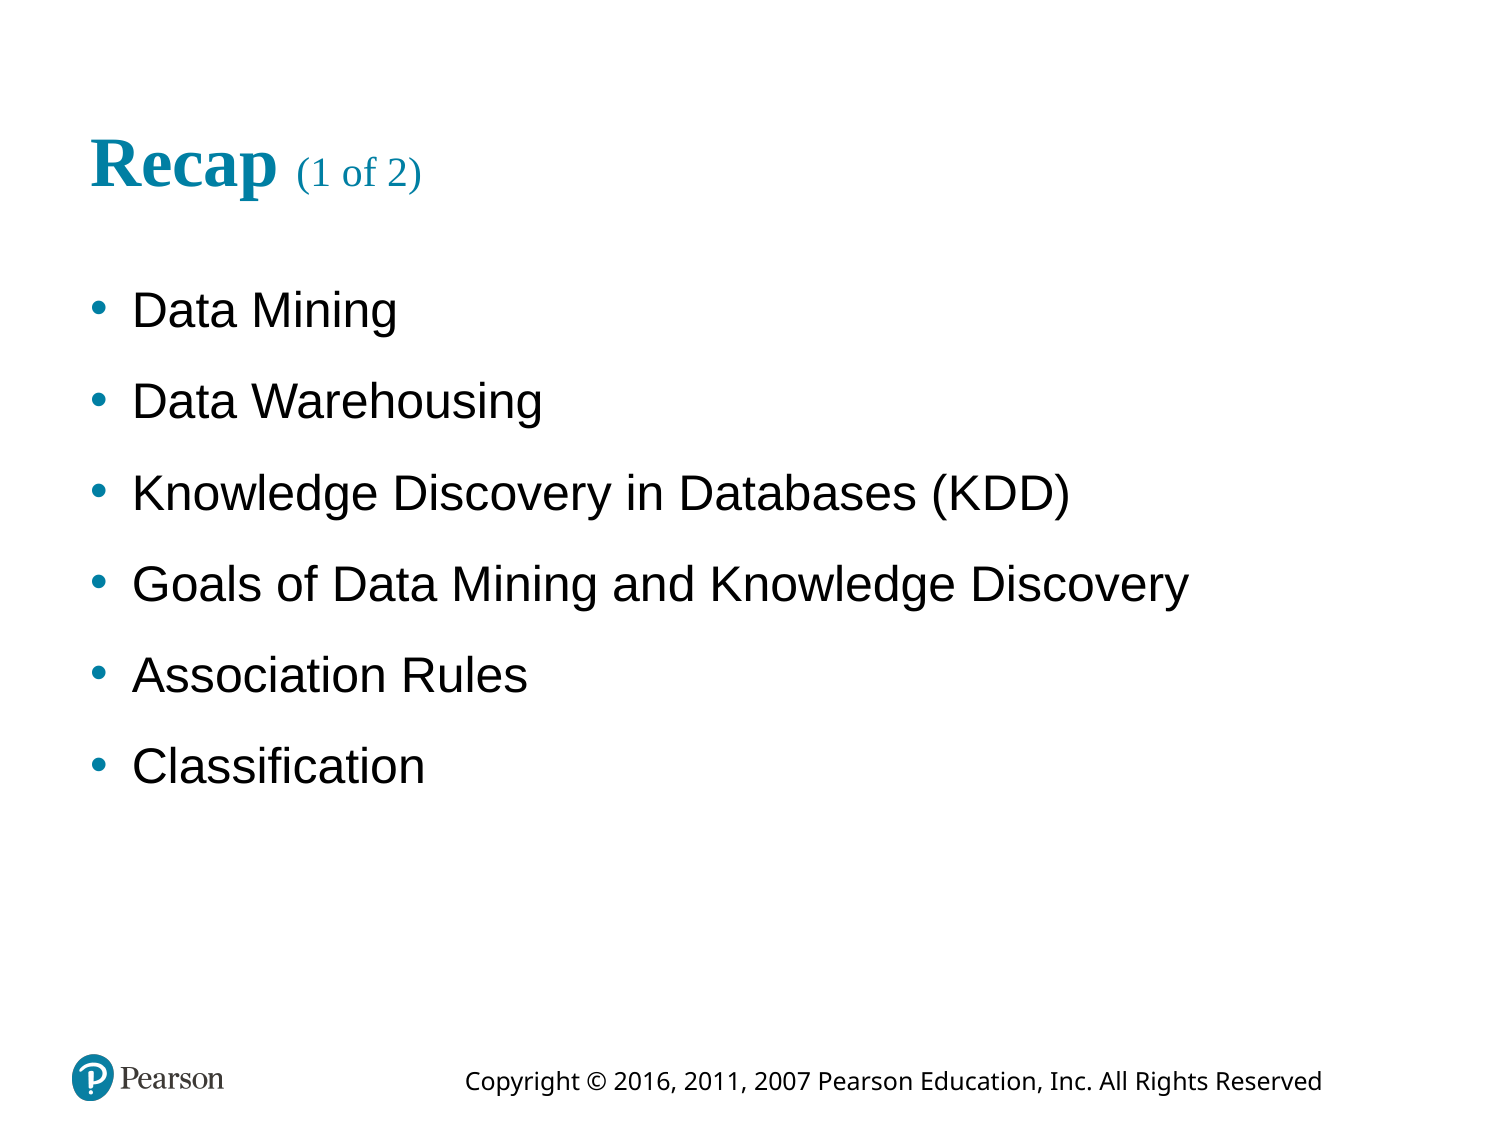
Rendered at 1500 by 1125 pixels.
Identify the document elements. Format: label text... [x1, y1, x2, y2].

picture [98, 1054, 224, 1101]
picture [72, 1087, 83, 1101]
title Recap (1 of 2) [75, 35, 1425, 216]
list Data Mining Data Warehousing Knowledge Discovery in Databases (K D D) Goals of Data Mining and Knowledge Discovery Association Rules Classification [75, 262, 1425, 836]
picture [80, 1063, 106, 1088]
picture [72, 1054, 88, 1070]
